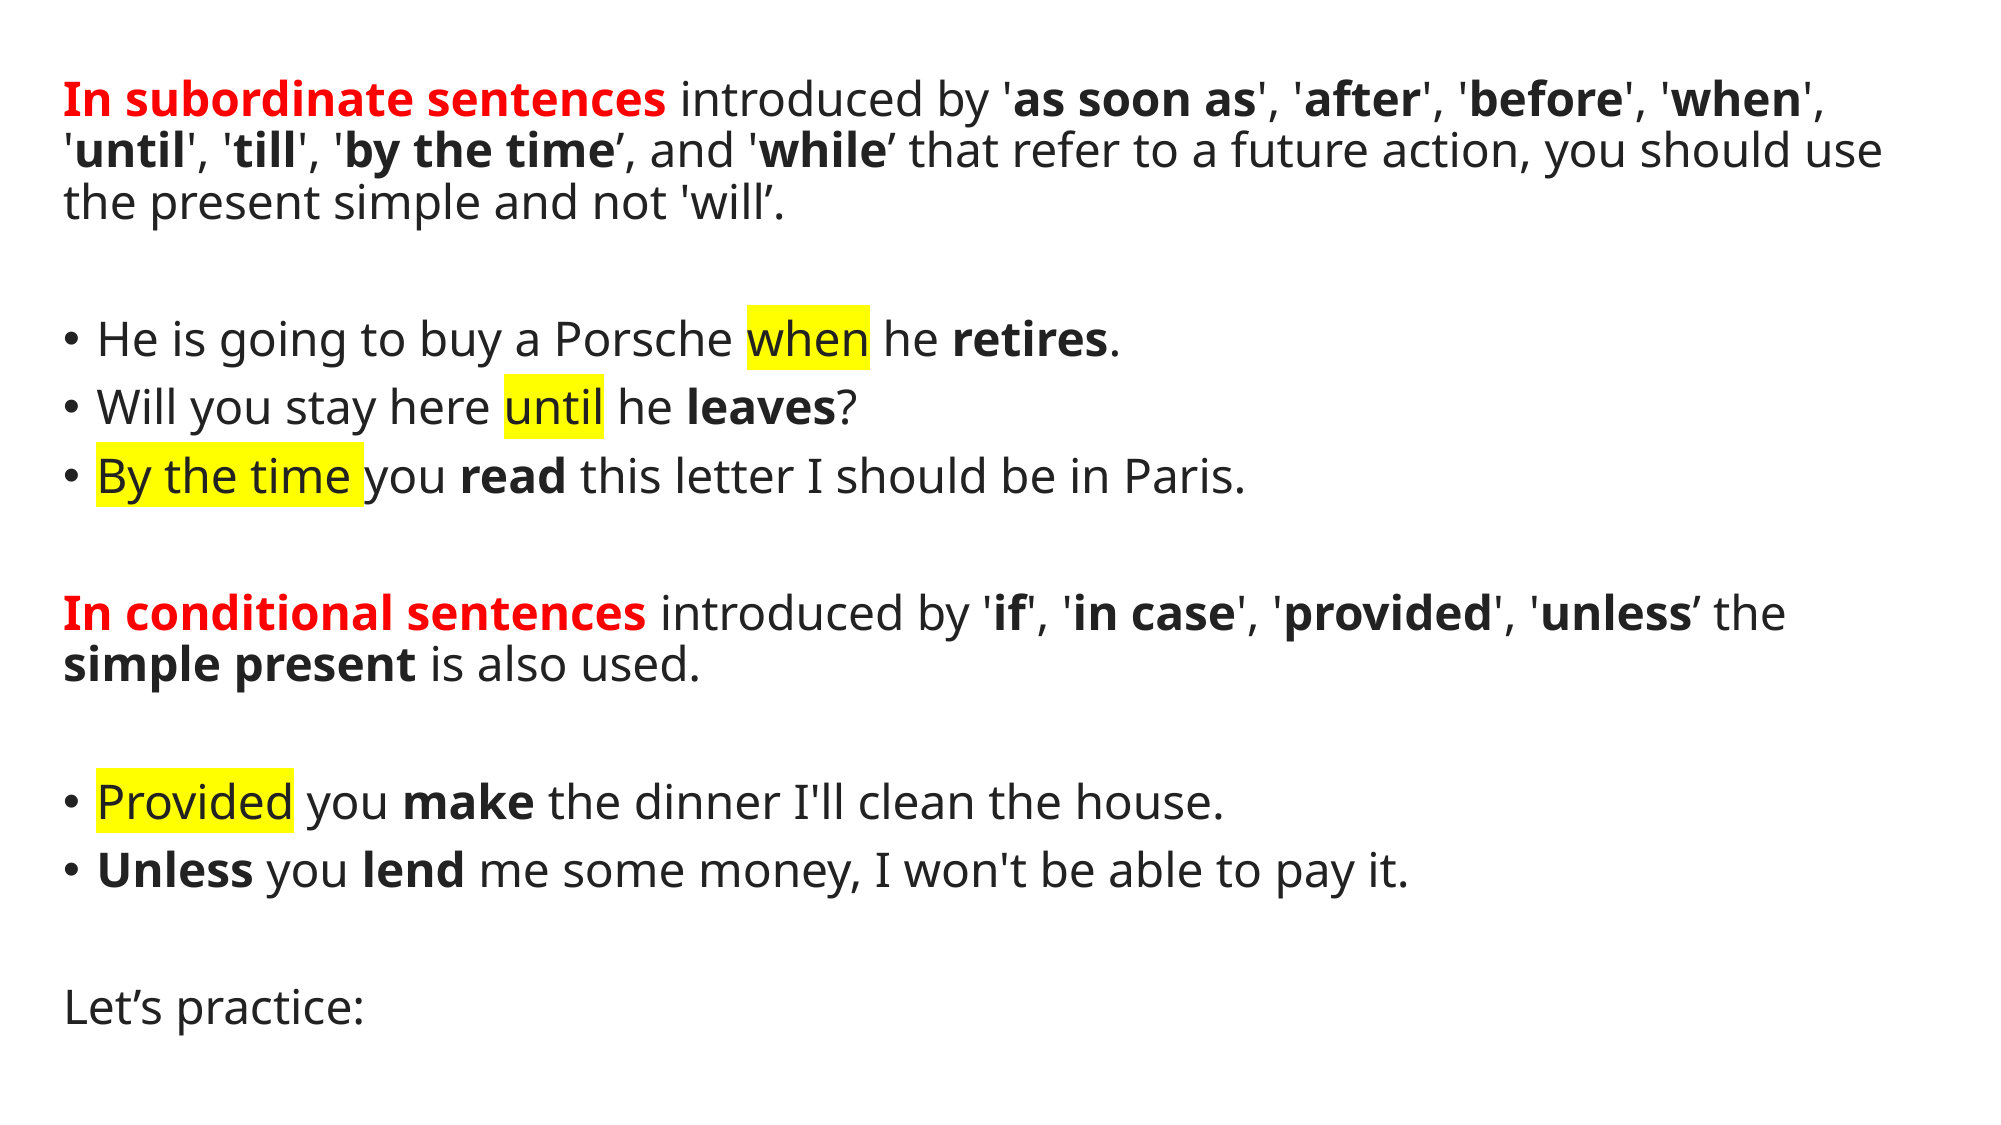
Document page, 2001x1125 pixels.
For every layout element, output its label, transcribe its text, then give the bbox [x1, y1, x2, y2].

list In subordinate sentences introduced by 'as soon as', 'after', 'before', 'when', 'until', 'till', 'by the time’, and 'while’ that refer to a future action, you should use the present simple and not 'will’. He is going to buy a Porsche when he retires. Will you stay here until he leaves? By the time you read this letter I should be in Paris. In conditional sentences introduced by 'if', 'in case', 'provided', 'unless’ the simple present is also used. Provided you make the dinner I'll clean the house. Unless you lend me some money, I won't be able to pay it. Let’s practice: [48, 67, 1926, 1045]
